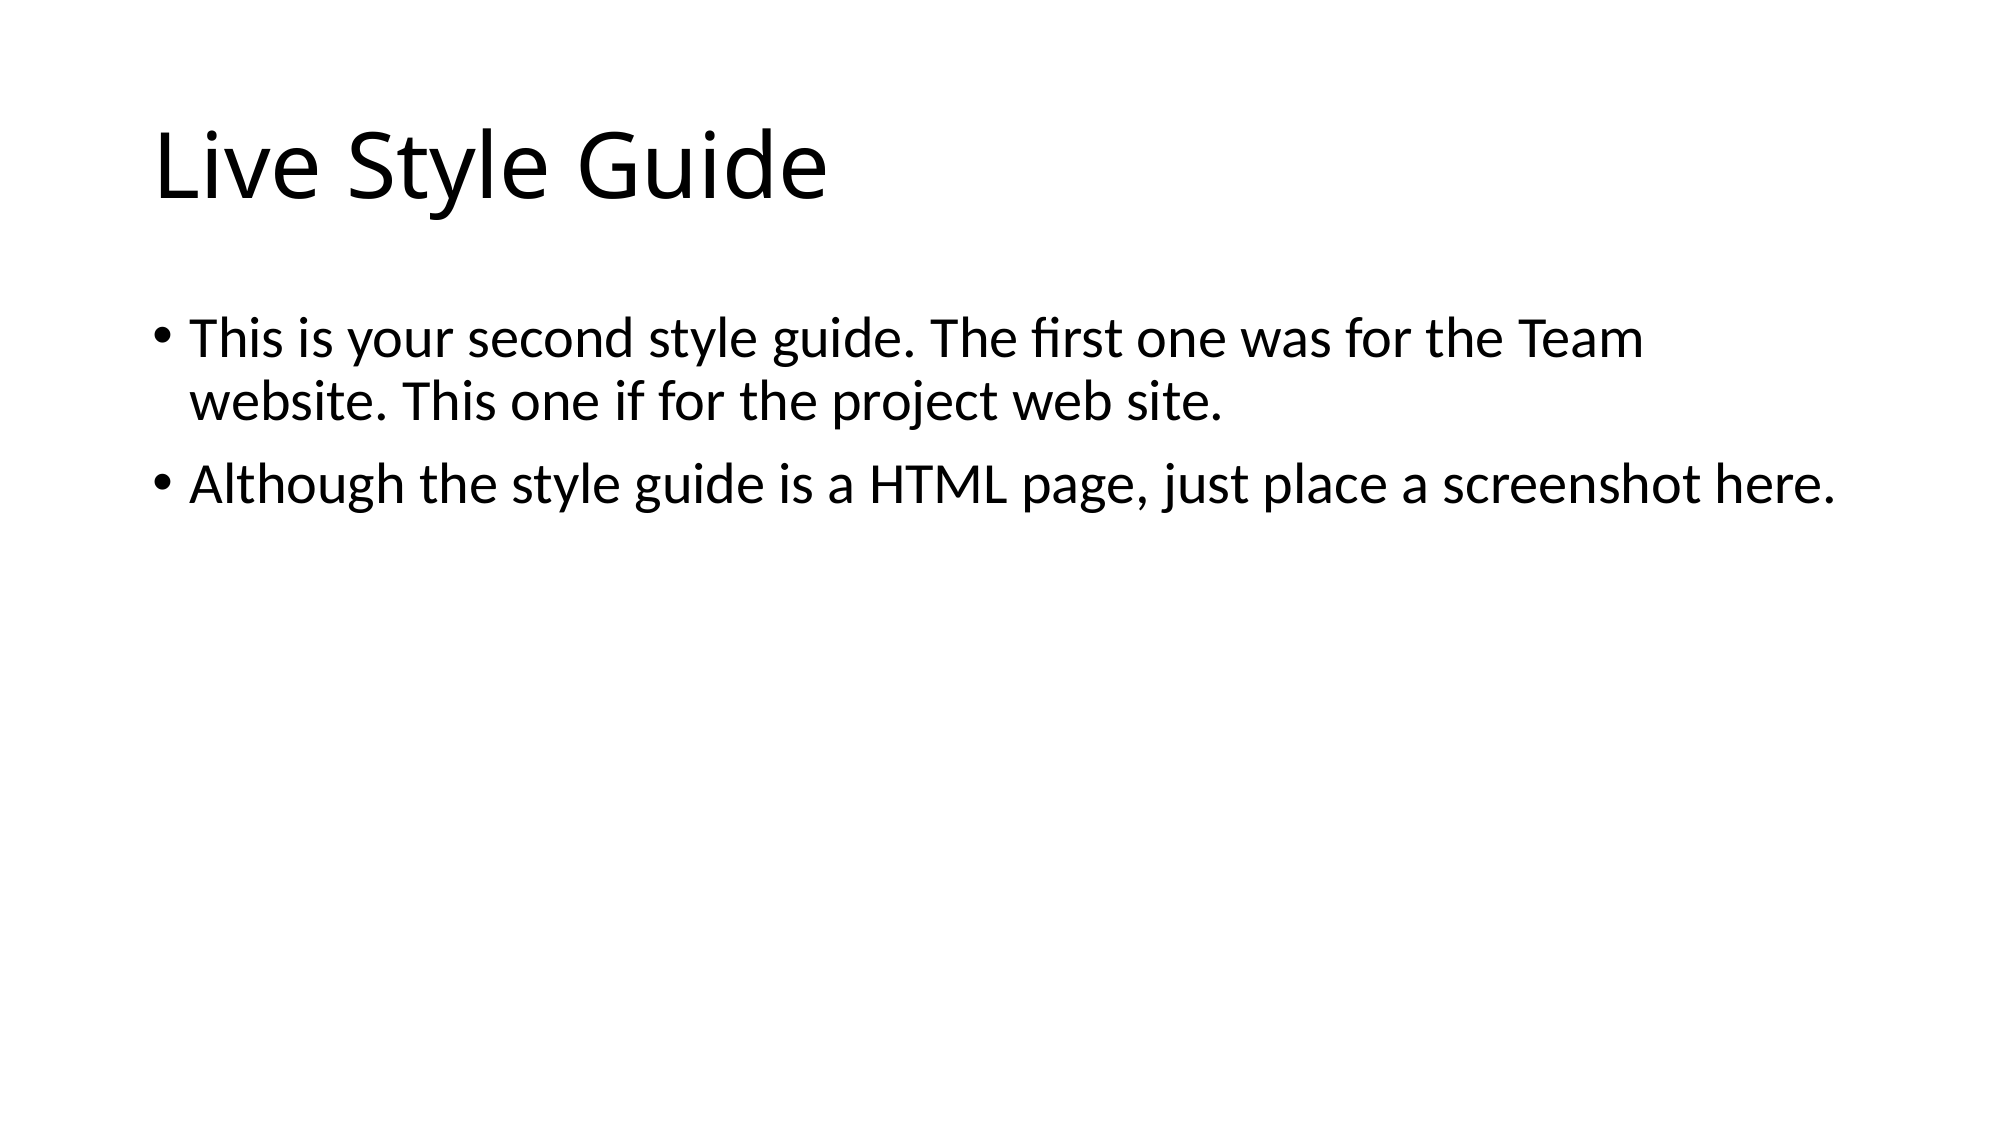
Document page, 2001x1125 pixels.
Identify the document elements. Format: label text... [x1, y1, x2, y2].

list This is your second style guide. The first one was for the Team website. This one if for the project web site. Although the style guide is a HTML page, just place a screenshot here. [137, 299, 1863, 1014]
title Live Style Guide [137, 59, 1863, 278]
